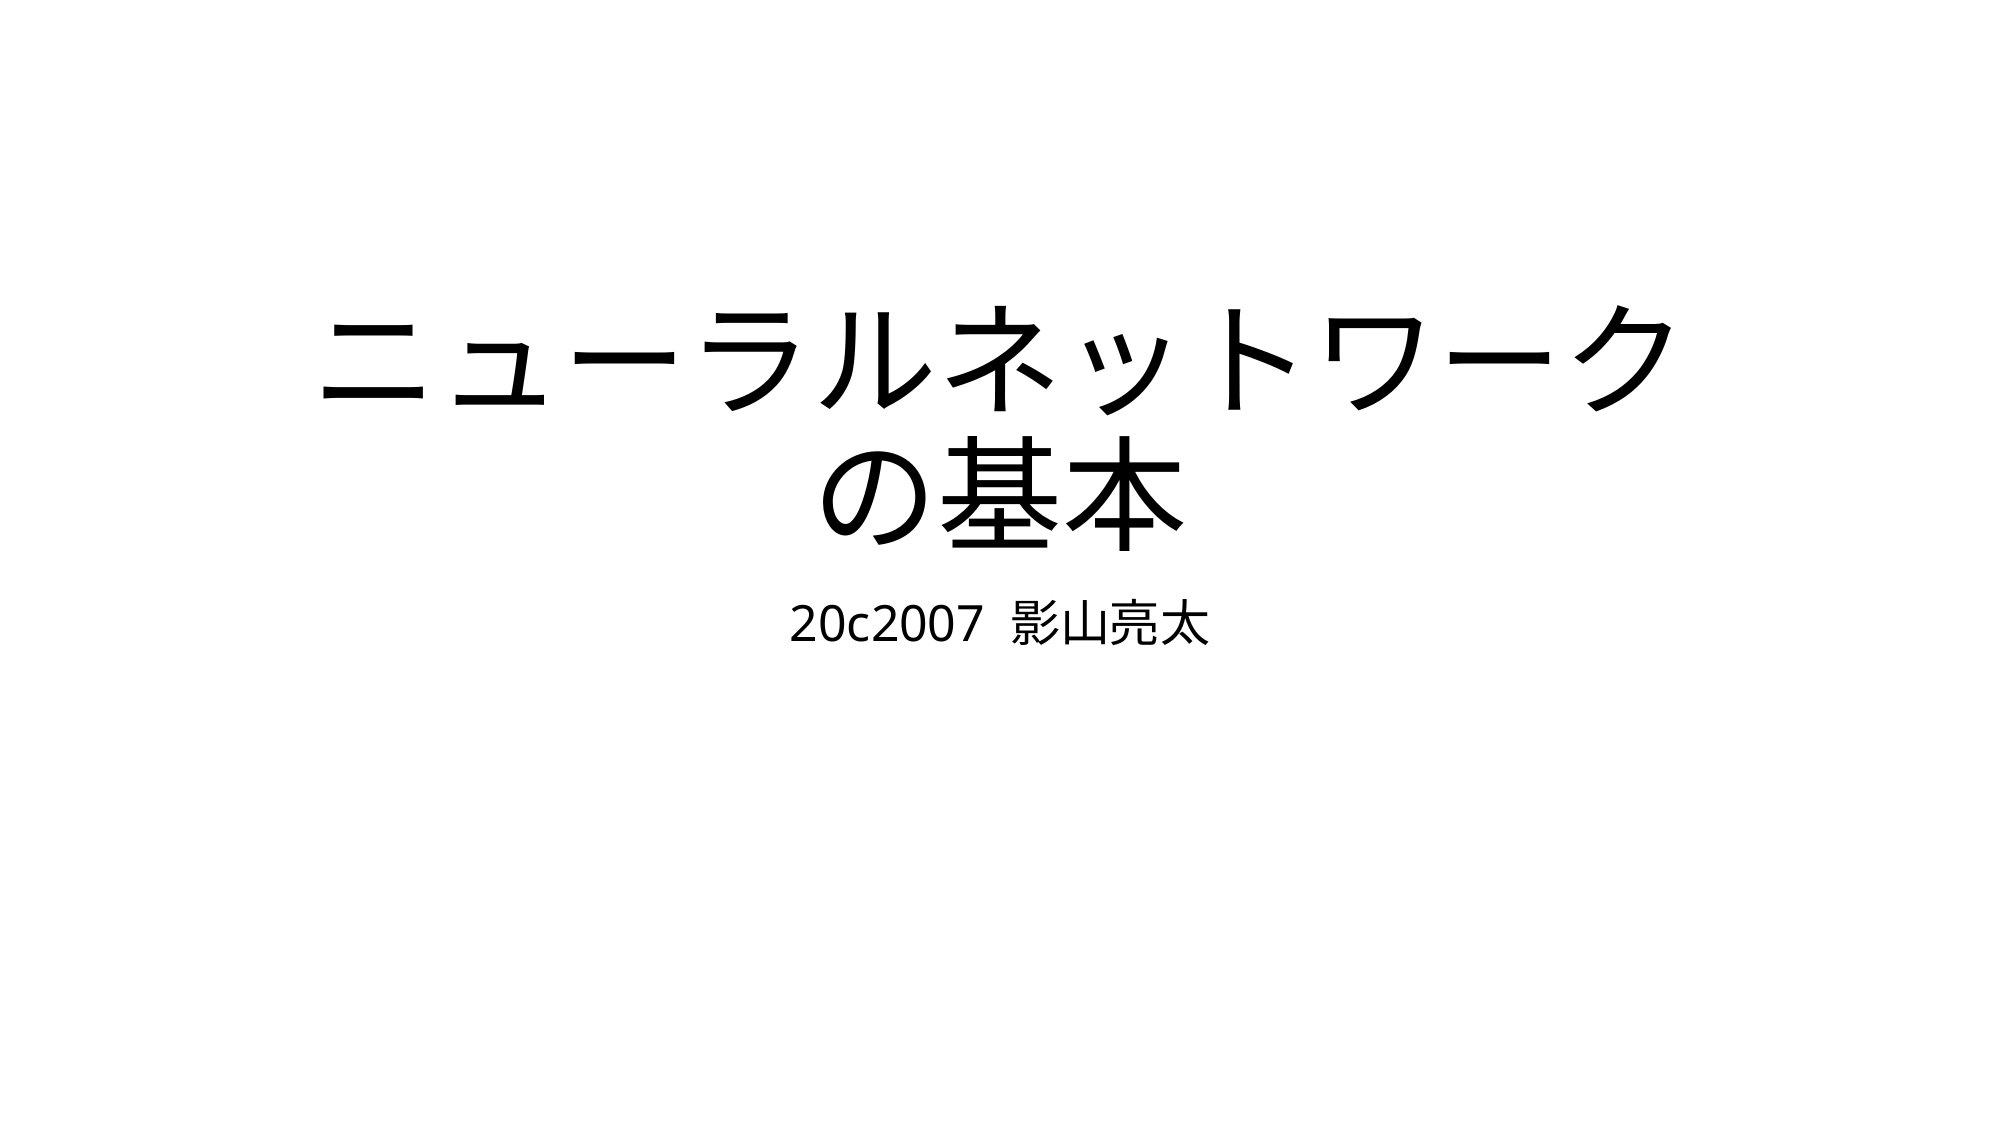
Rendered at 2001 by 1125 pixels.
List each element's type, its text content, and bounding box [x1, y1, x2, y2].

subtitle 20c2007 影山亮太 [249, 590, 1750, 863]
title ニューラルネットワークの基本 [249, 184, 1750, 576]
